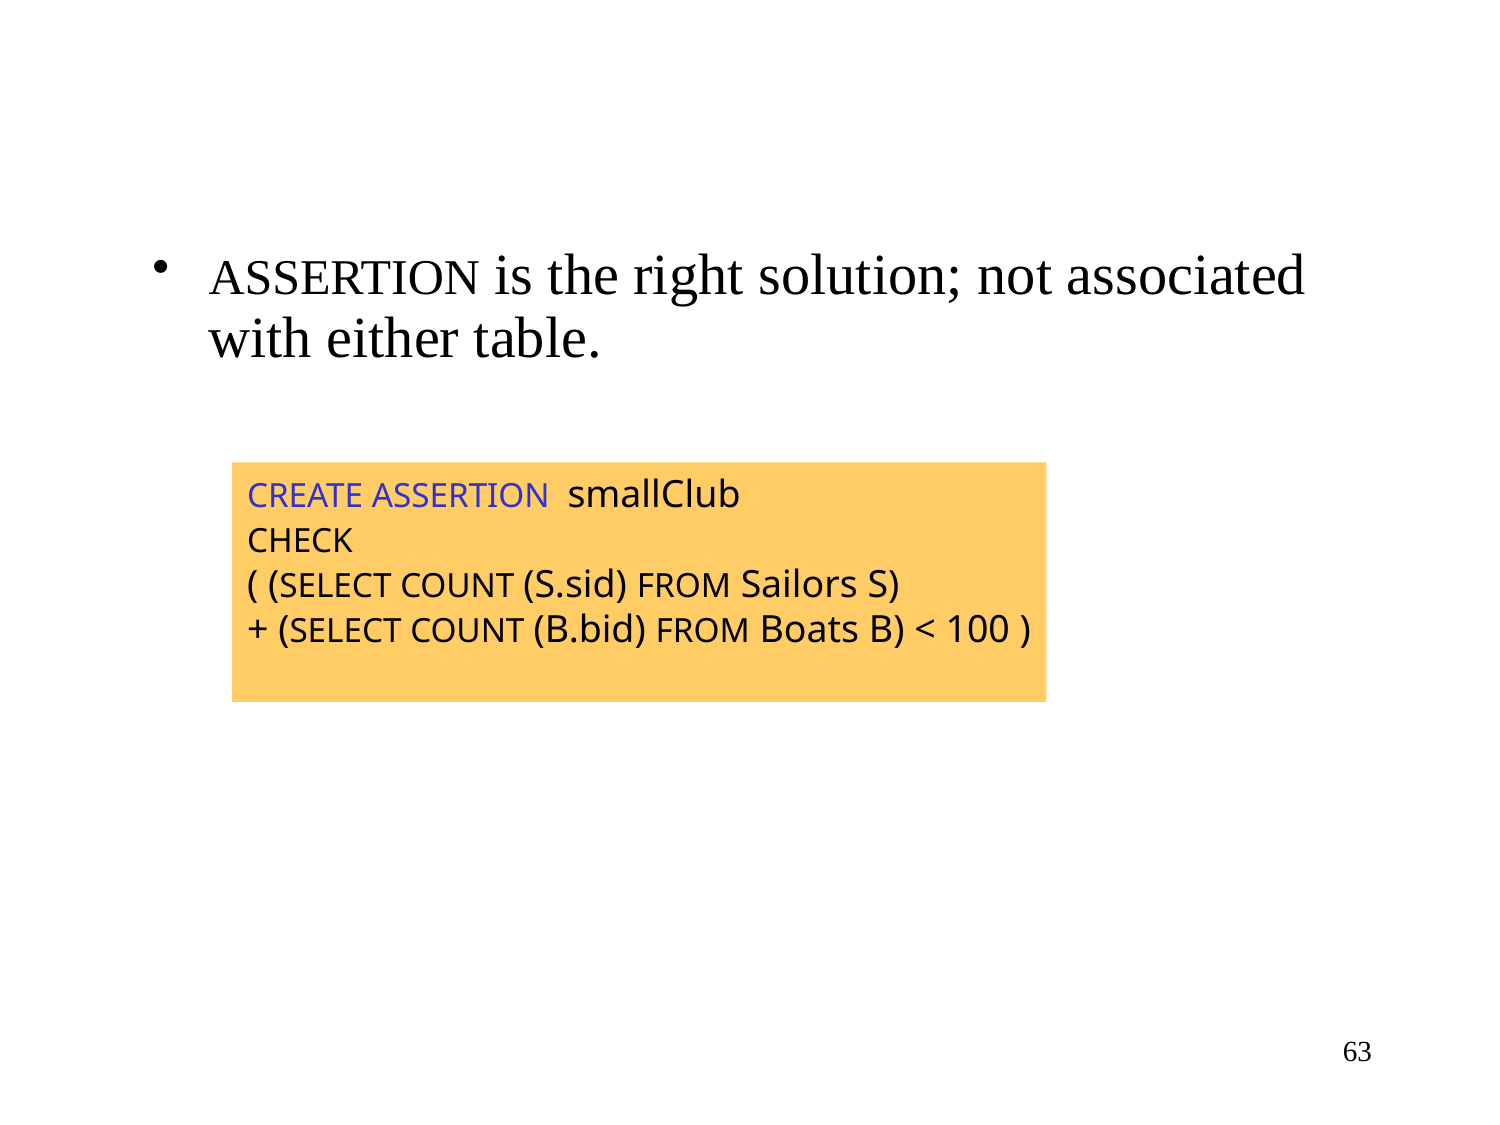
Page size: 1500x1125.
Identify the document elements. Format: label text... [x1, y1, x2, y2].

slide_number 63 [1074, 1024, 1388, 1101]
text_box CREATE ASSERTION smallClub CHECK ( (SELECT COUNT (S.sid) FROM Sailors S) + (SELECT COUNT (B.bid) FROM Boats B) < 100 ) [232, 550, 1047, 702]
text_box ASSERTION is the right solution; not associated with either table. [137, 237, 1413, 550]
